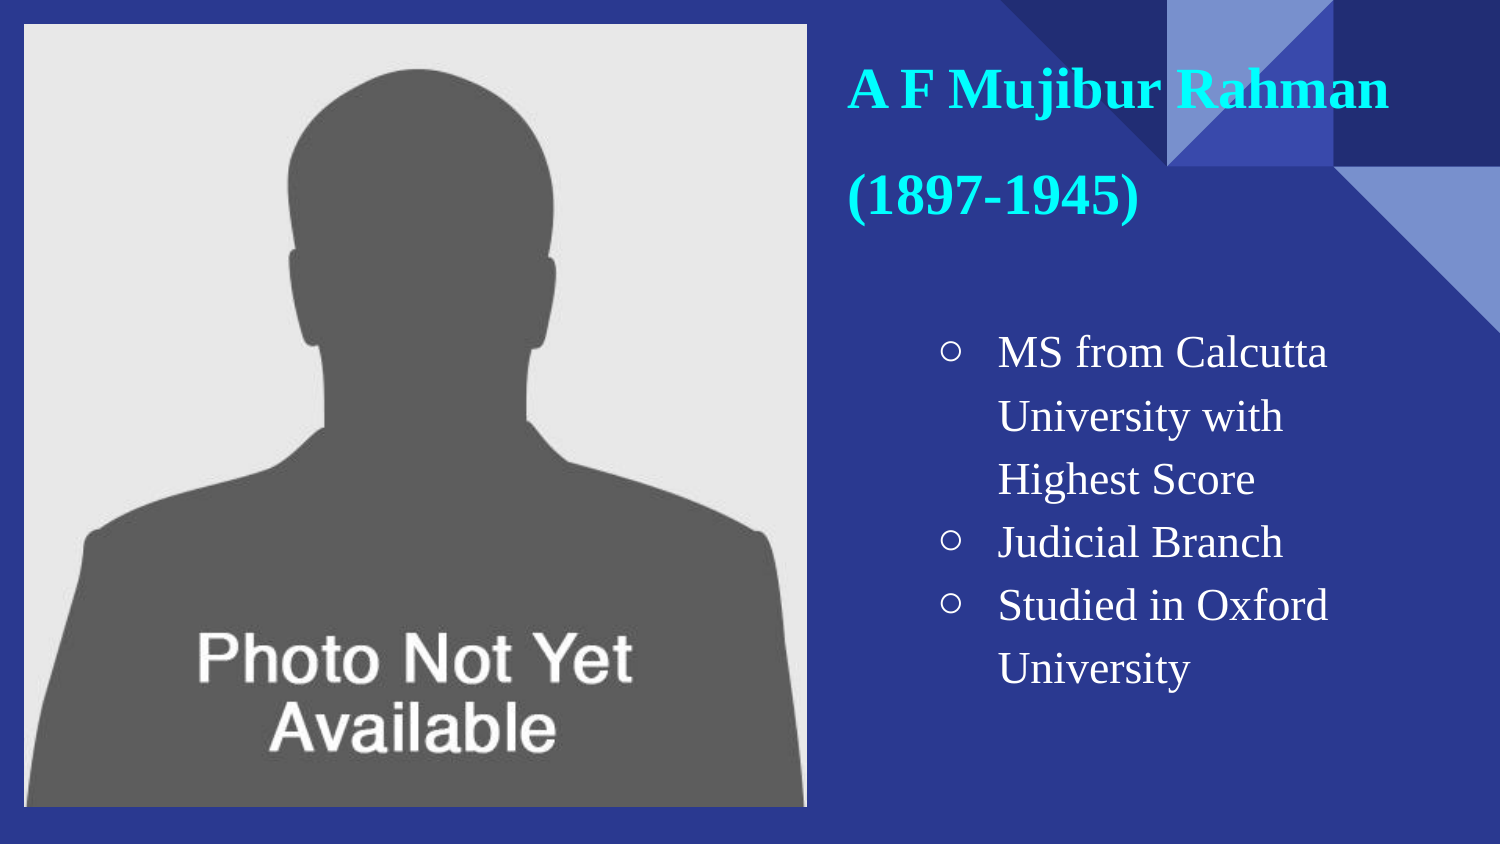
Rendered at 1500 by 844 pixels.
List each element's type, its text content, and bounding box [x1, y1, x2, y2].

subtitle A F Mujibur Rahman (1897-1945) [832, 24, 1487, 262]
picture [24, 24, 807, 807]
subtitle MS from Calcutta University with Highest Score Judicial Branch Studied in Oxford University [832, 298, 1447, 757]
